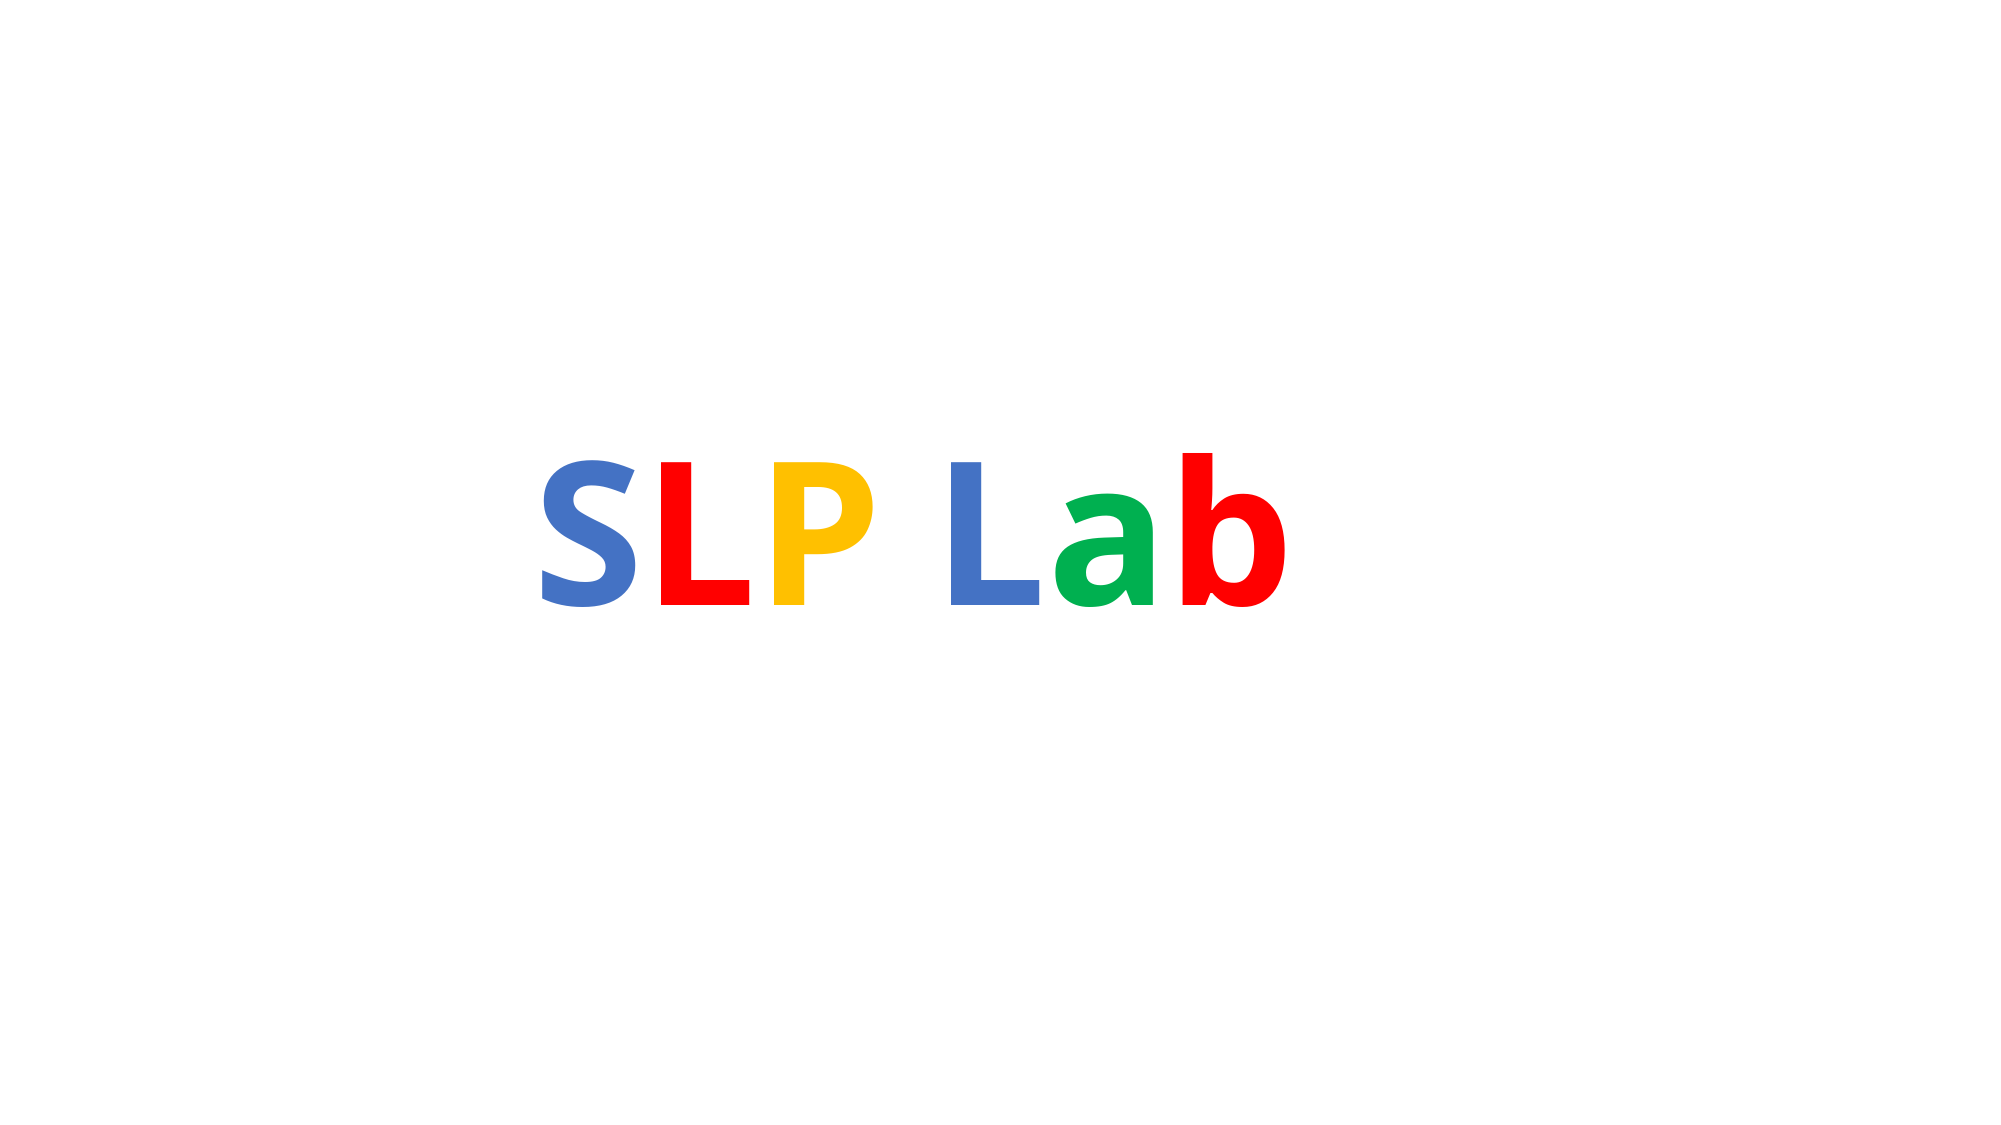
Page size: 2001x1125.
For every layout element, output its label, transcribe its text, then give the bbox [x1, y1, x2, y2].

text_box SLP Lab [514, 397, 1314, 653]
